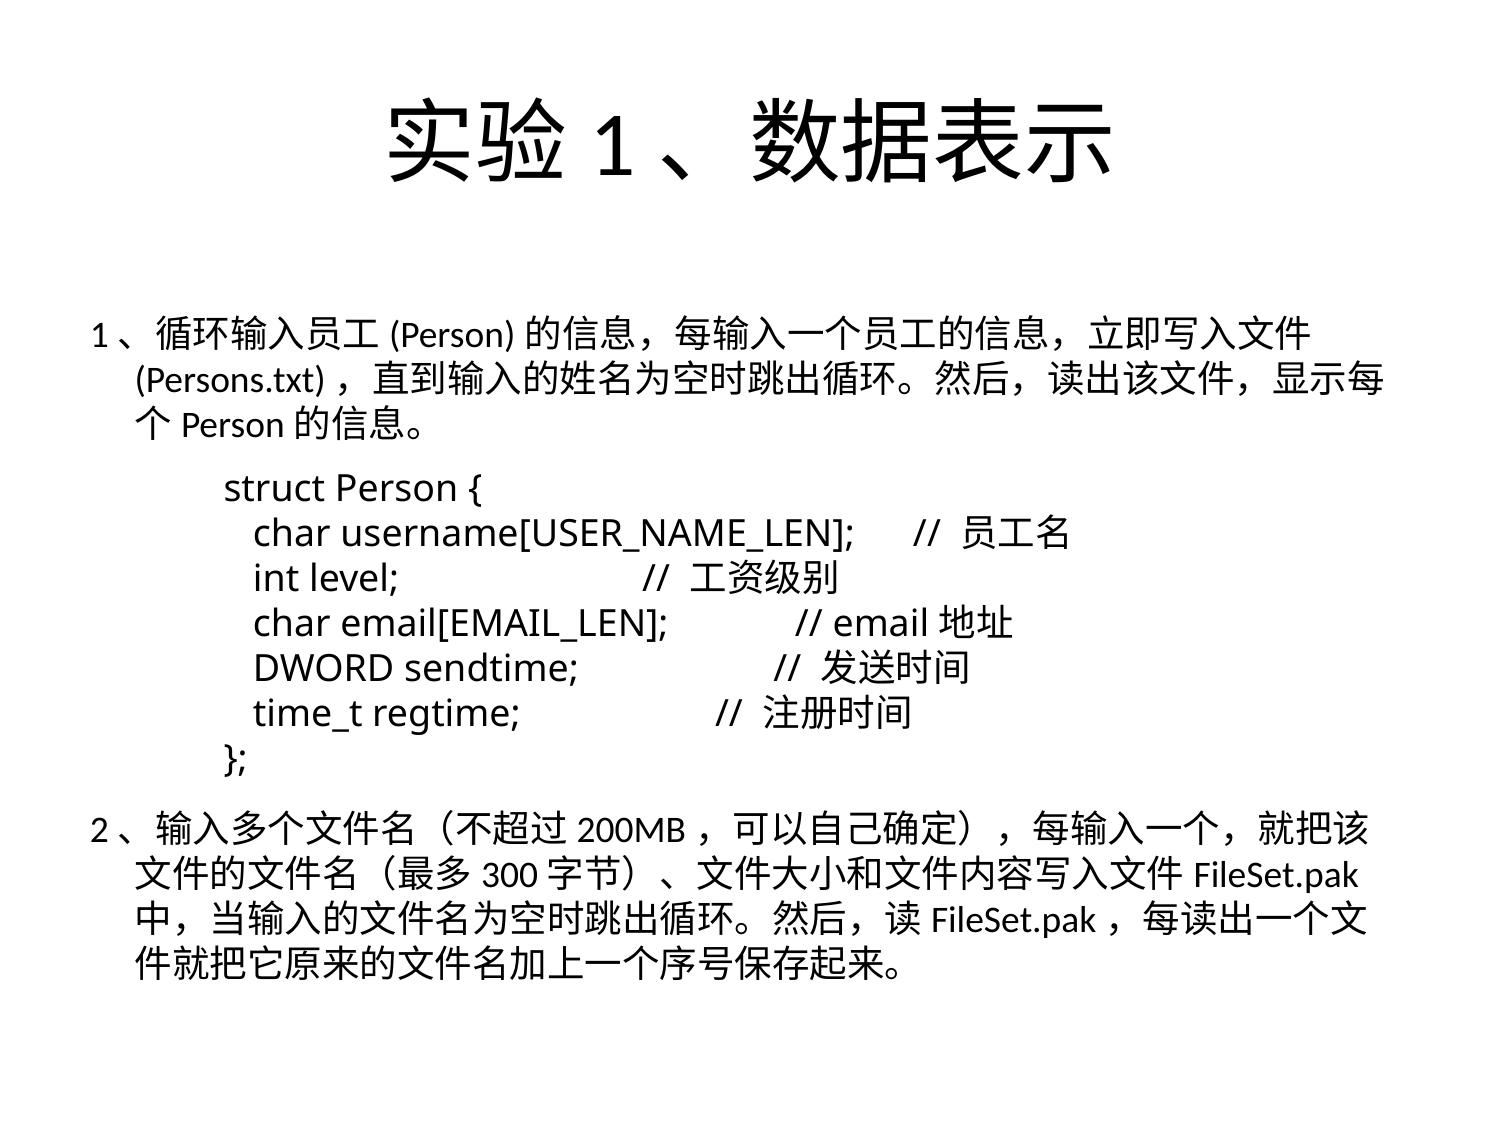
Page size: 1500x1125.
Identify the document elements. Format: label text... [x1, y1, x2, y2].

text_box 1、循环输入员工(Person)的信息，每输入一个员工的信息，立即写入文件(Persons.txt)，直到输入的姓名为空时跳出循环。然后，读出该文件，显示每个Person的信息。 2、输入多个文件名（不超过200MB，可以自己确定），每输入一个，就把该文件的文件名（最多300字节）、文件大小和文件内容写入文件FileSet.pak中，当输入的文件名为空时跳出循环。然后，读FileSet.pak，每读出一个文件就把它原来的文件名加上一个序号保存起来。 [75, 302, 1400, 1038]
text_box struct Person { char username[USER_NAME_LEN]; // 员工名 int level; // 工资级别 char email[EMAIL_LEN]; // email地址 DWORD sendtime; // 发送时间 time_t regtime; // 注册时间 }; [120, 456, 1355, 786]
title 实验1、数据表示 [75, 45, 1425, 233]
